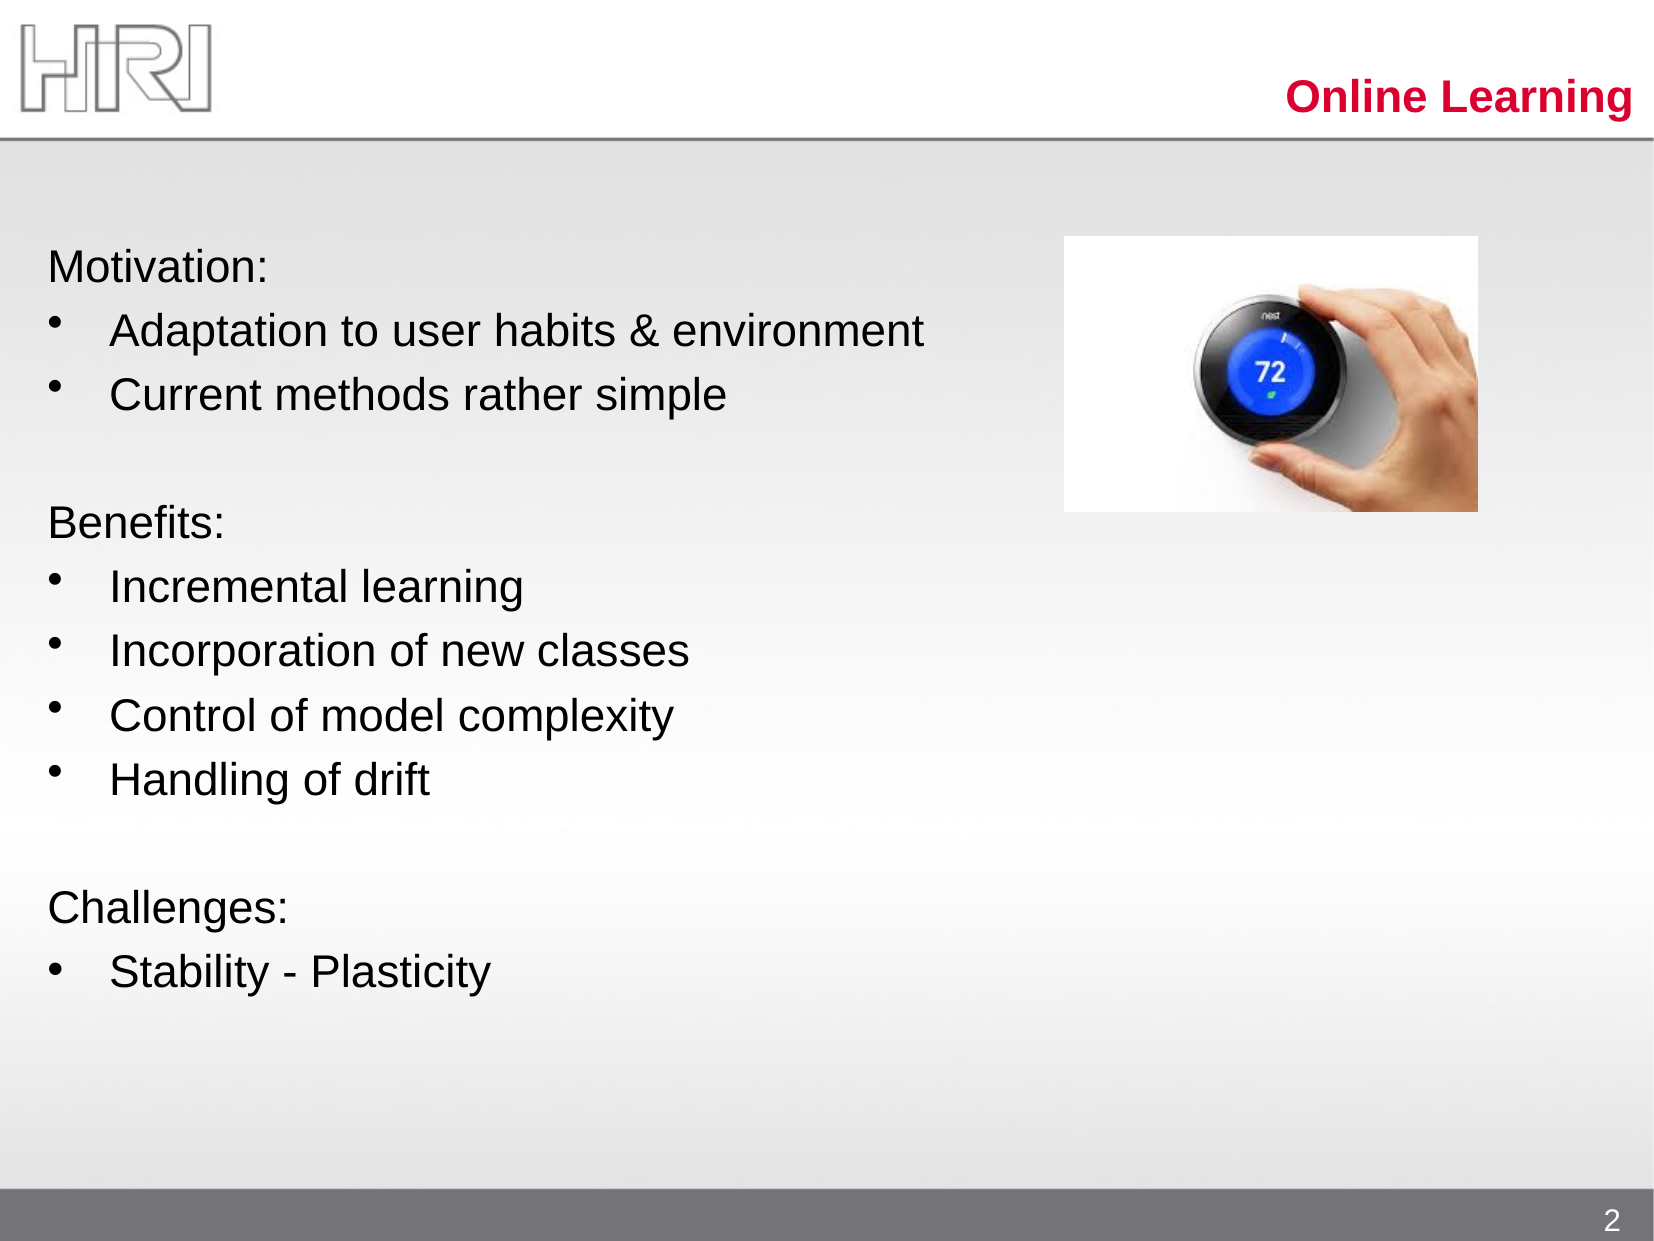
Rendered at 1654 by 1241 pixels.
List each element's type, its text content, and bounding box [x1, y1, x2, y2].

list Motivation: Adaptation to user habits & environment Current methods rather simple Benefits: Incremental learning Incorporation of new classes Control of model complexity Handling of drift Challenges: Stability - Plasticity [47, 236, 1065, 1046]
picture [0, 0, 1654, 1241]
title Online Learning [331, 0, 1635, 139]
slide_number 2 [1263, 1193, 1622, 1241]
